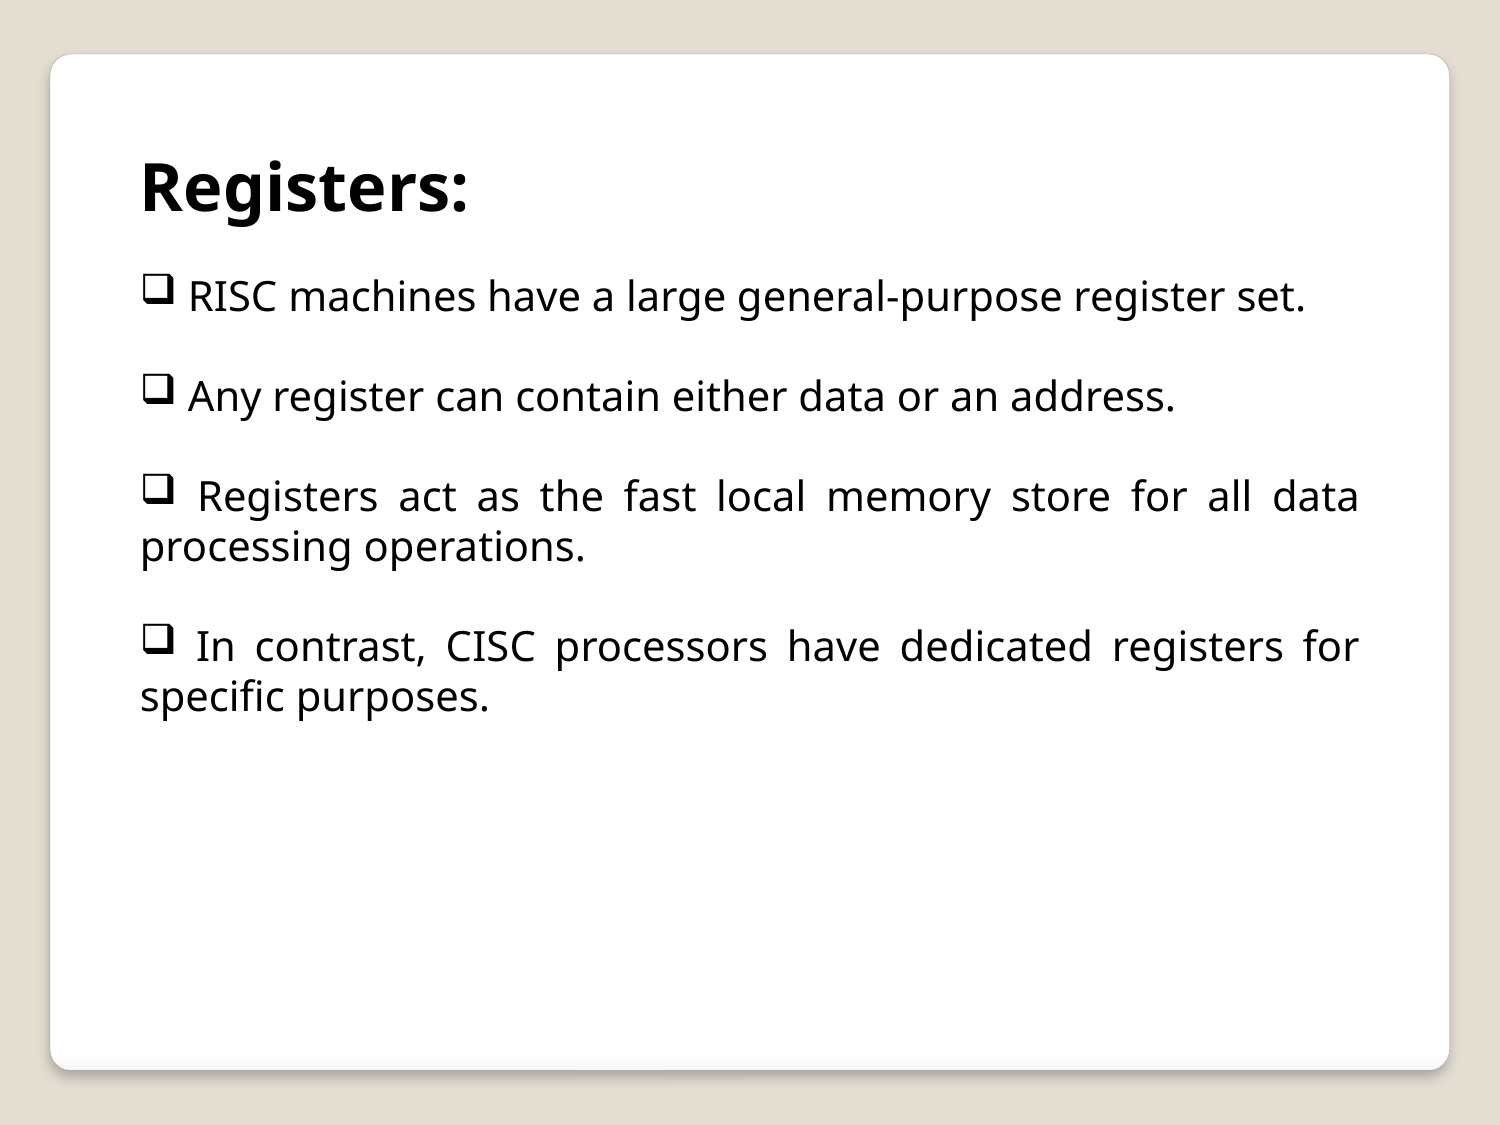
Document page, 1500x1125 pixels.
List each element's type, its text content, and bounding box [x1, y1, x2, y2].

text_box Registers: RISC machines have a large general-purpose register set. Any register can contain either data or an address. Registers act as the fast local memory store for all data processing operations. In contrast, CISC processors have dedicated registers for specific purposes. [125, 137, 1375, 773]
